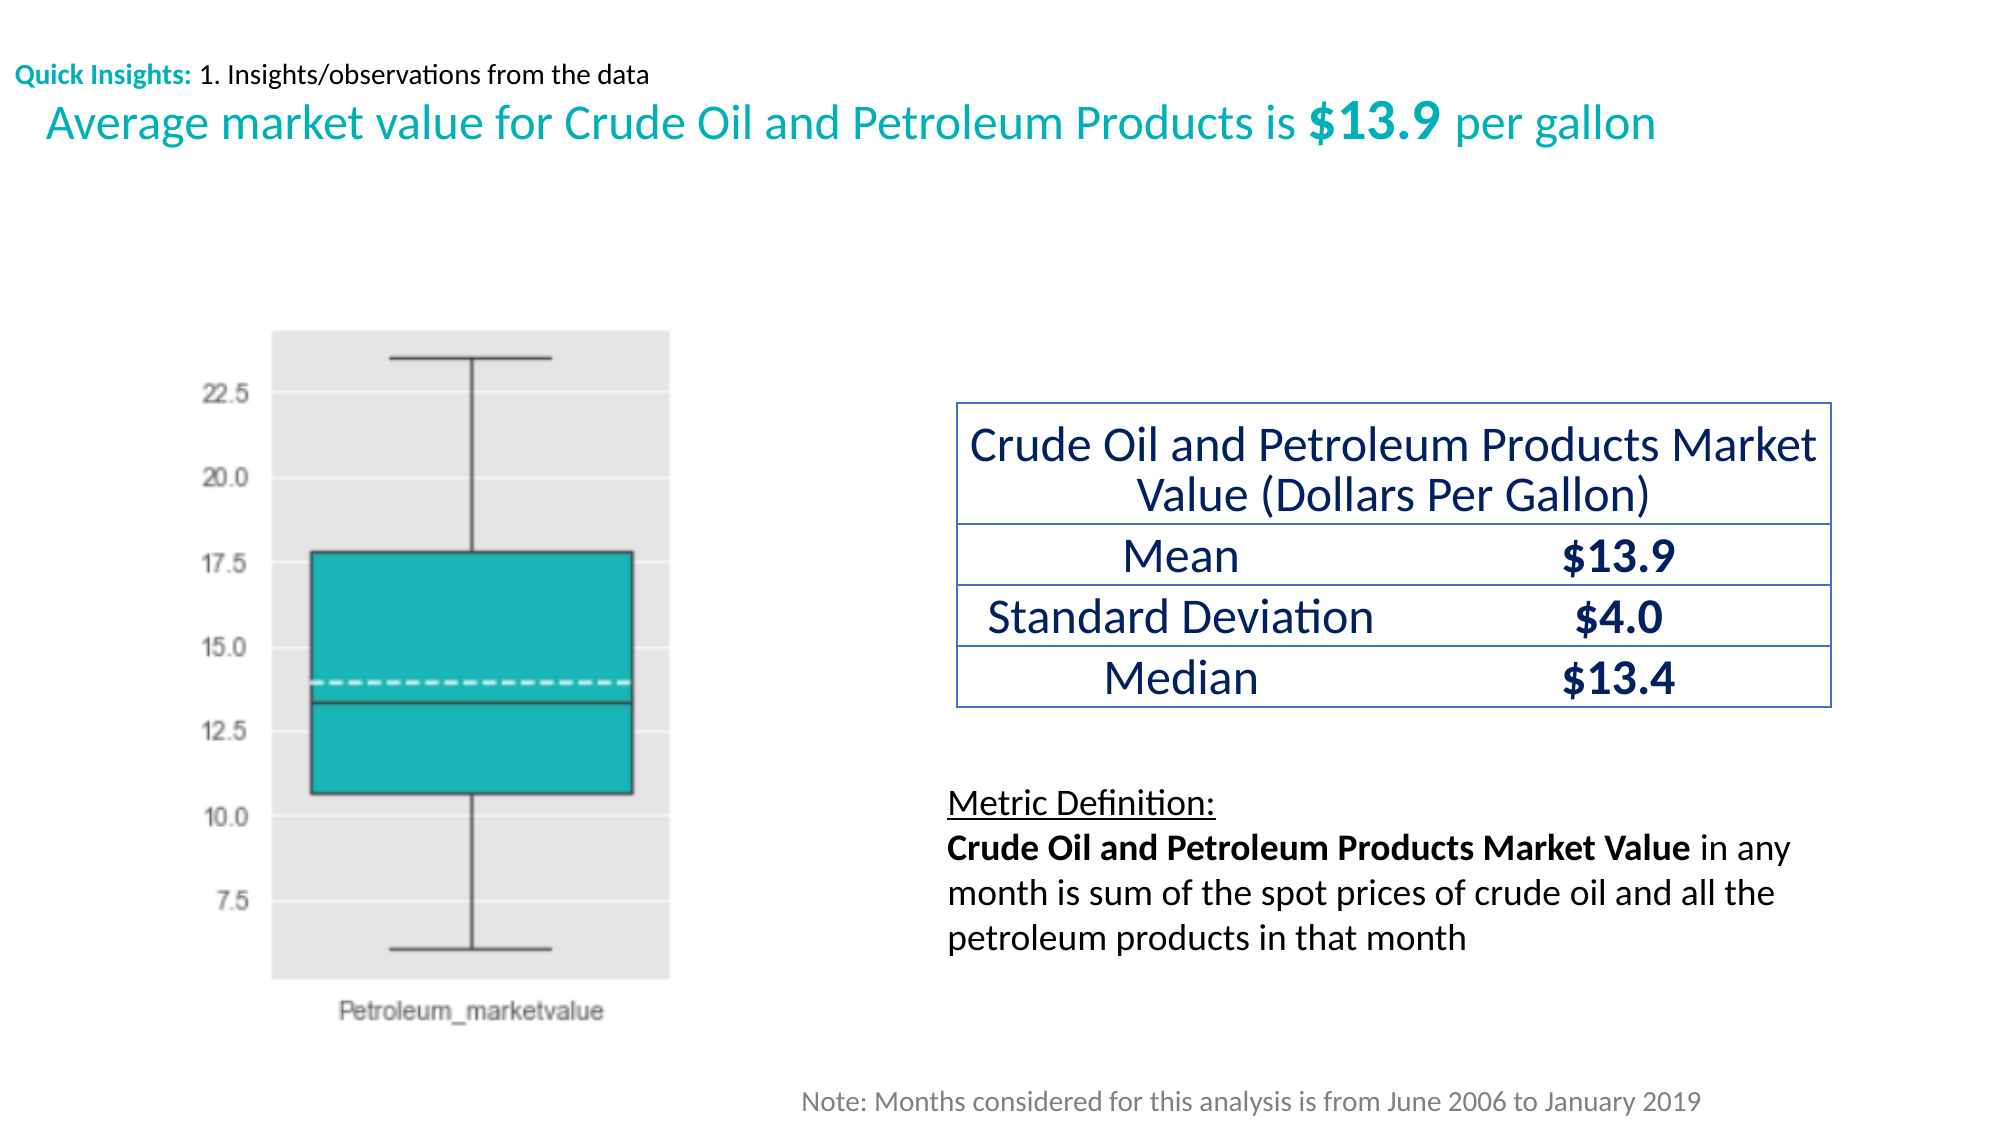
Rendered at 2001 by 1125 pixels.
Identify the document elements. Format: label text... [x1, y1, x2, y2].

table_header Crude Oil and Petroleum Products Market Value (Dollars Per Gallon) [958, 404, 1830, 523]
table_cell Median [958, 647, 1406, 706]
text_box Metric Definition: Crude Oil and Petroleum Products Market Value in any month is sum of the spot prices of crude oil and all the petroleum products in that month [932, 770, 1858, 966]
text_box Average market value for Crude Oil and Petroleum Products is $13.9 per gallon [31, 74, 1702, 159]
table_cell $13.9 [1406, 525, 1830, 584]
table_cell Standard Deviation [958, 586, 1406, 645]
picture [141, 316, 706, 1051]
table_cell $13.4 [1406, 647, 1830, 706]
text_box Note: Months considered for this analysis is from June 2006 to January 2019 [786, 1075, 1992, 1125]
table_cell $4.0 [1406, 586, 1830, 645]
table_cell Mean [958, 525, 1406, 584]
text_box Quick Insights: 1. Insights/observations from the data [0, 48, 1570, 98]
